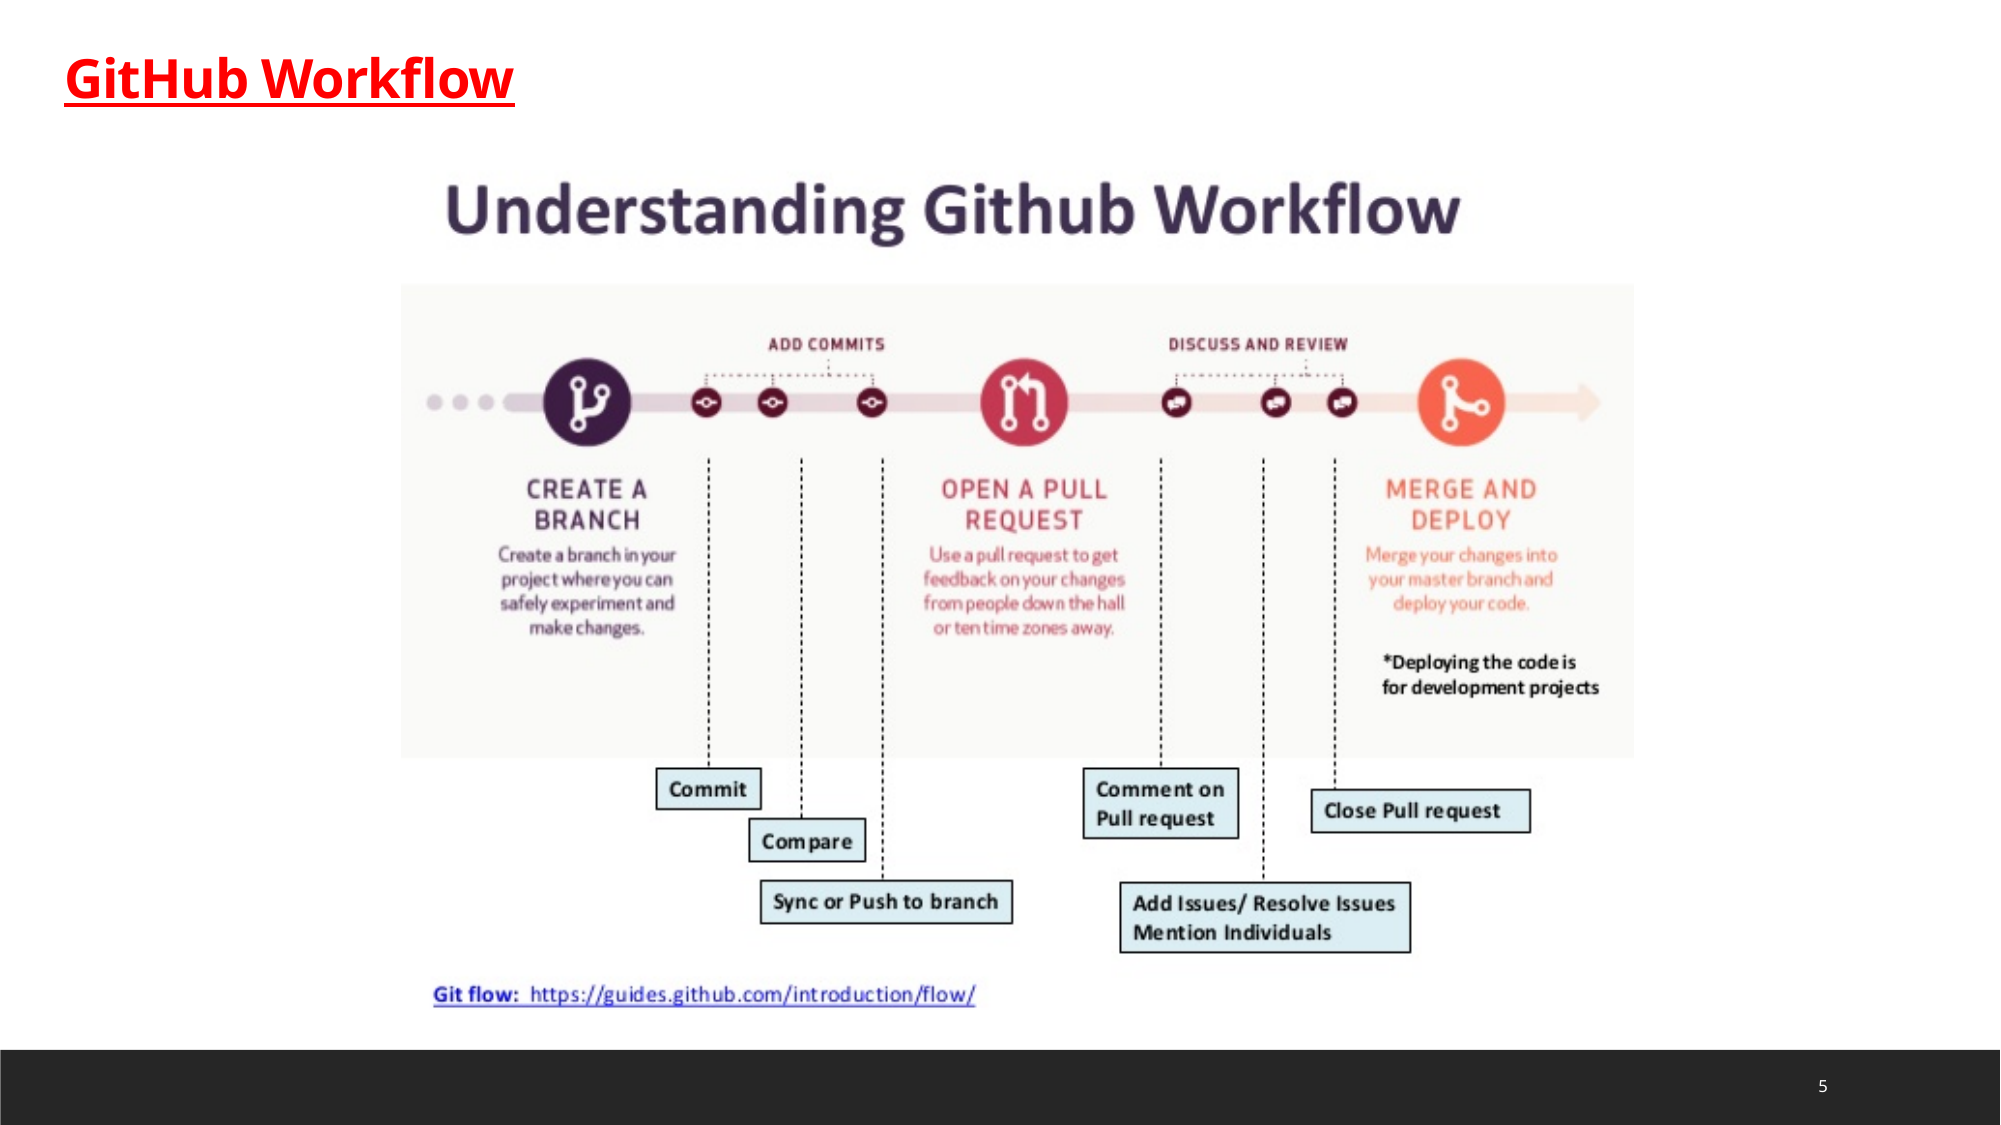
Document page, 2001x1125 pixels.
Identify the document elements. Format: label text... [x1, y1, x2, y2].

picture [400, 110, 1634, 1037]
text_box GitHub Workflow [49, 44, 620, 136]
slide_number 5 [1803, 1057, 1932, 1118]
